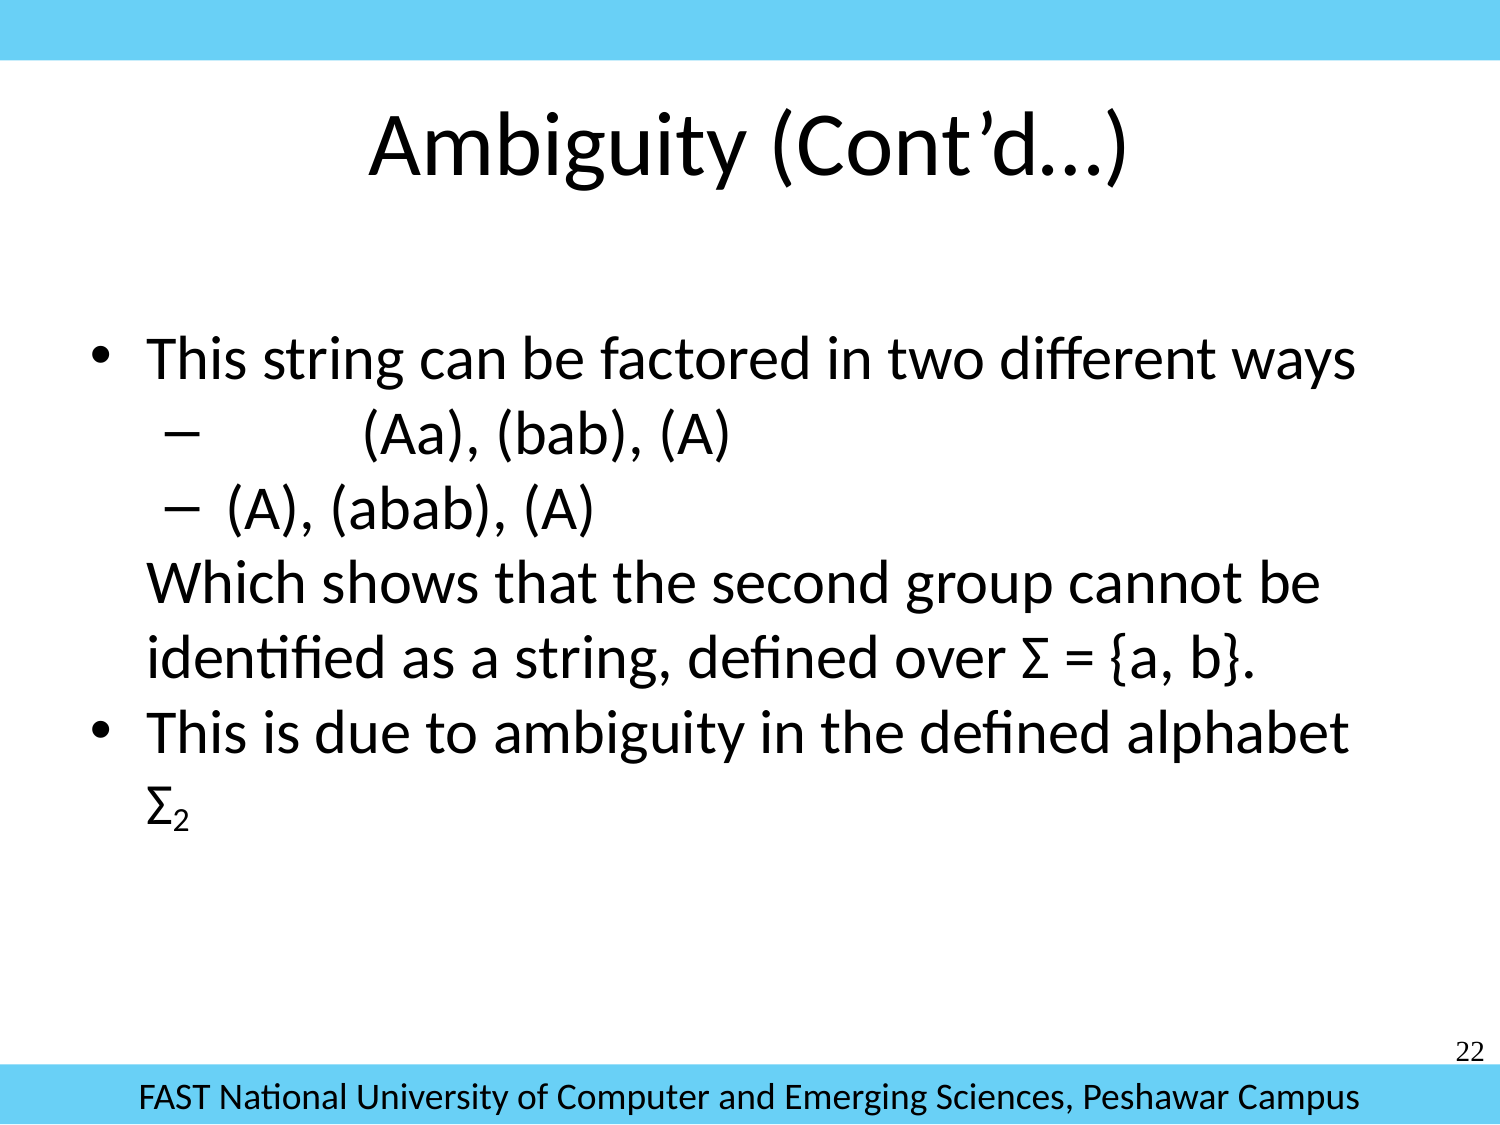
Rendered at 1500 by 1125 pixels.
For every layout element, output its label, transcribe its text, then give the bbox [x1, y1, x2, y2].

text_box FAST National University of Computer and Emerging Sciences, Peshawar Campus [0, 1064, 1500, 1125]
text_box Ambiguity (Cont’d…) [75, 61, 1425, 233]
text_box [0, 0, 1500, 61]
text_box 22 [1437, 1024, 1500, 1075]
text_box This string can be factored in two different ways (Aa), (bab), (A) (A), (abab), (A) Which shows that the second group cannot be identified as a string, defined over Σ = {a, b}. This is due to ambiguity in the defined alphabet Σ2 [74, 309, 1417, 1000]
